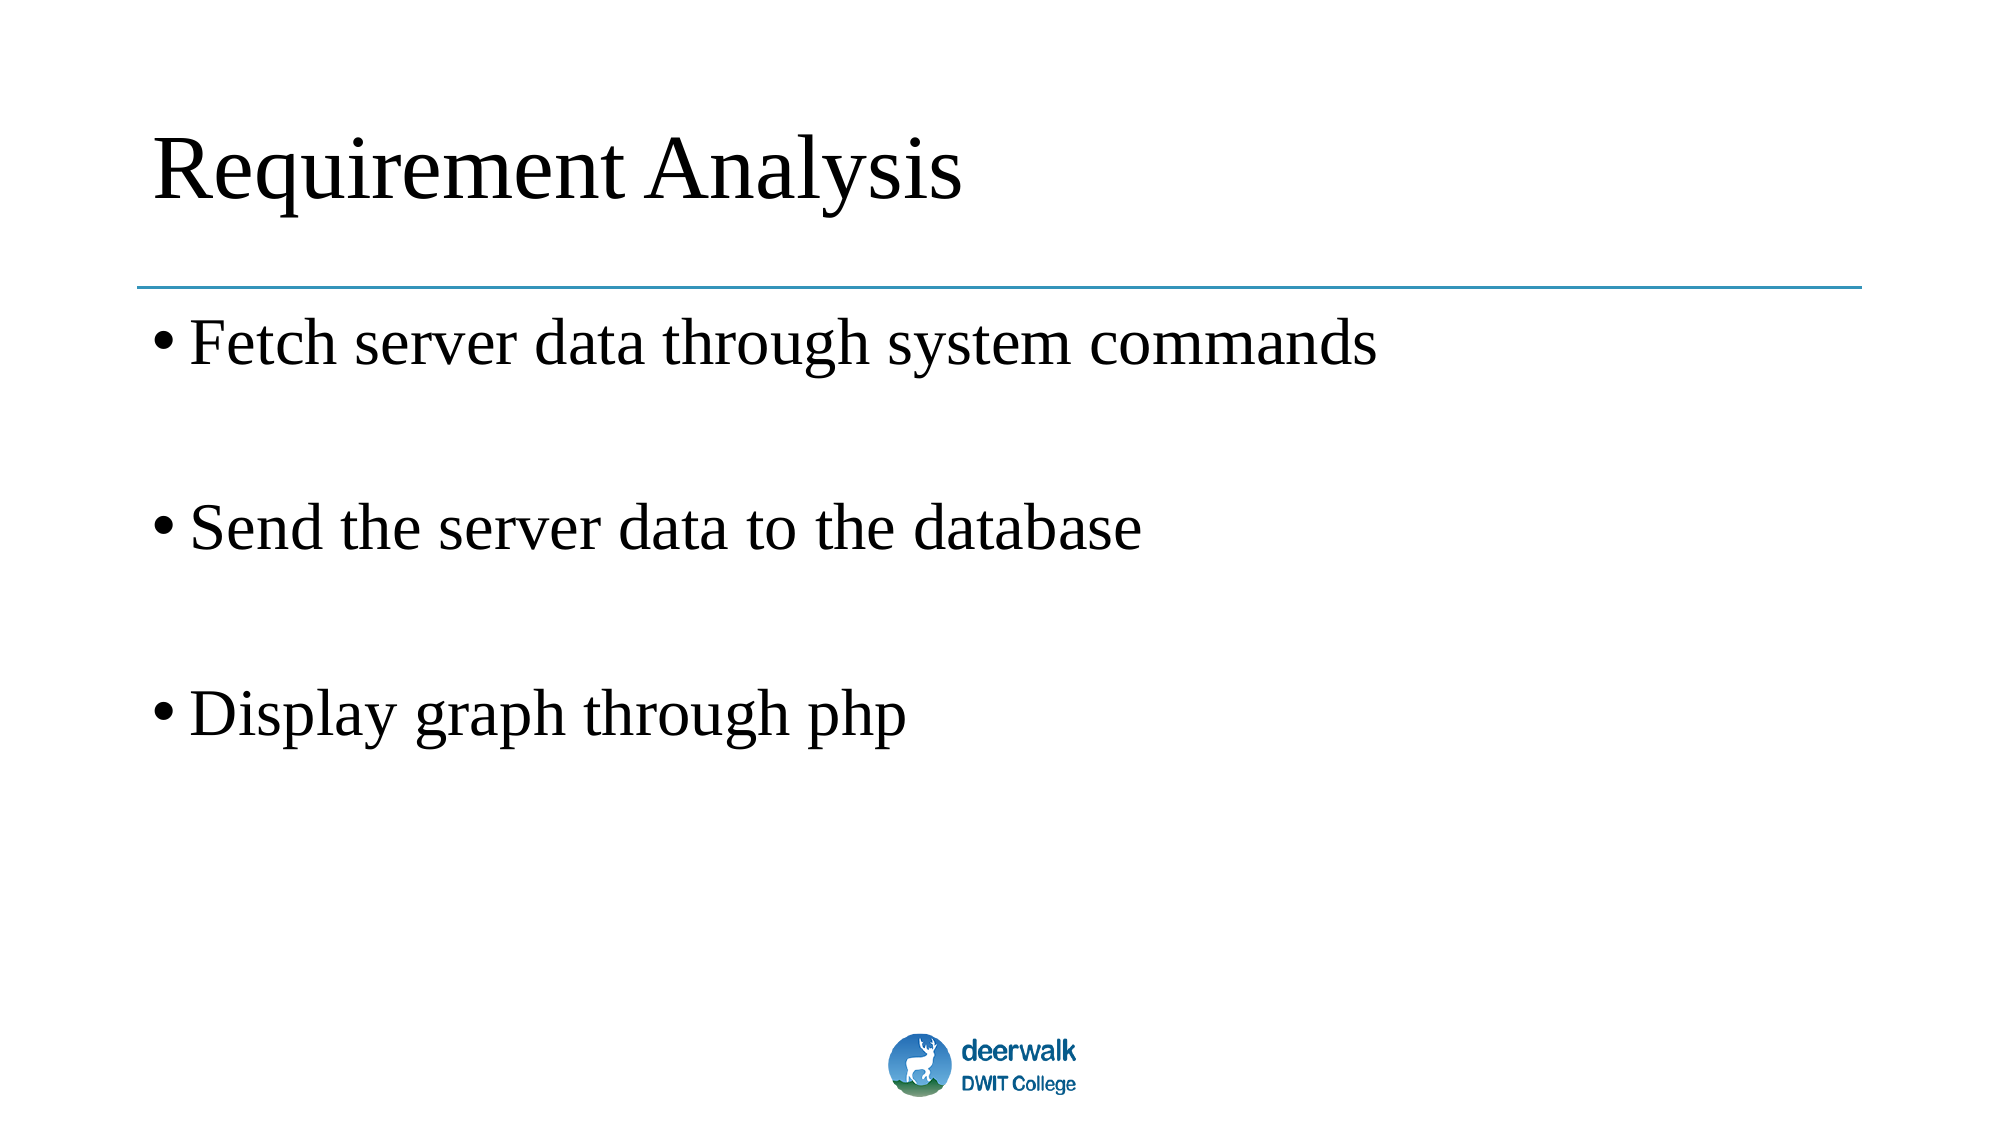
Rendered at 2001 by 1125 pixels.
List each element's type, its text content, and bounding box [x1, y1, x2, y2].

picture [873, 1014, 1103, 1120]
title Requirement Analysis [137, 59, 1863, 278]
list Fetch server data through system commands Send the server data to the database Display graph through php [137, 299, 1863, 1014]
